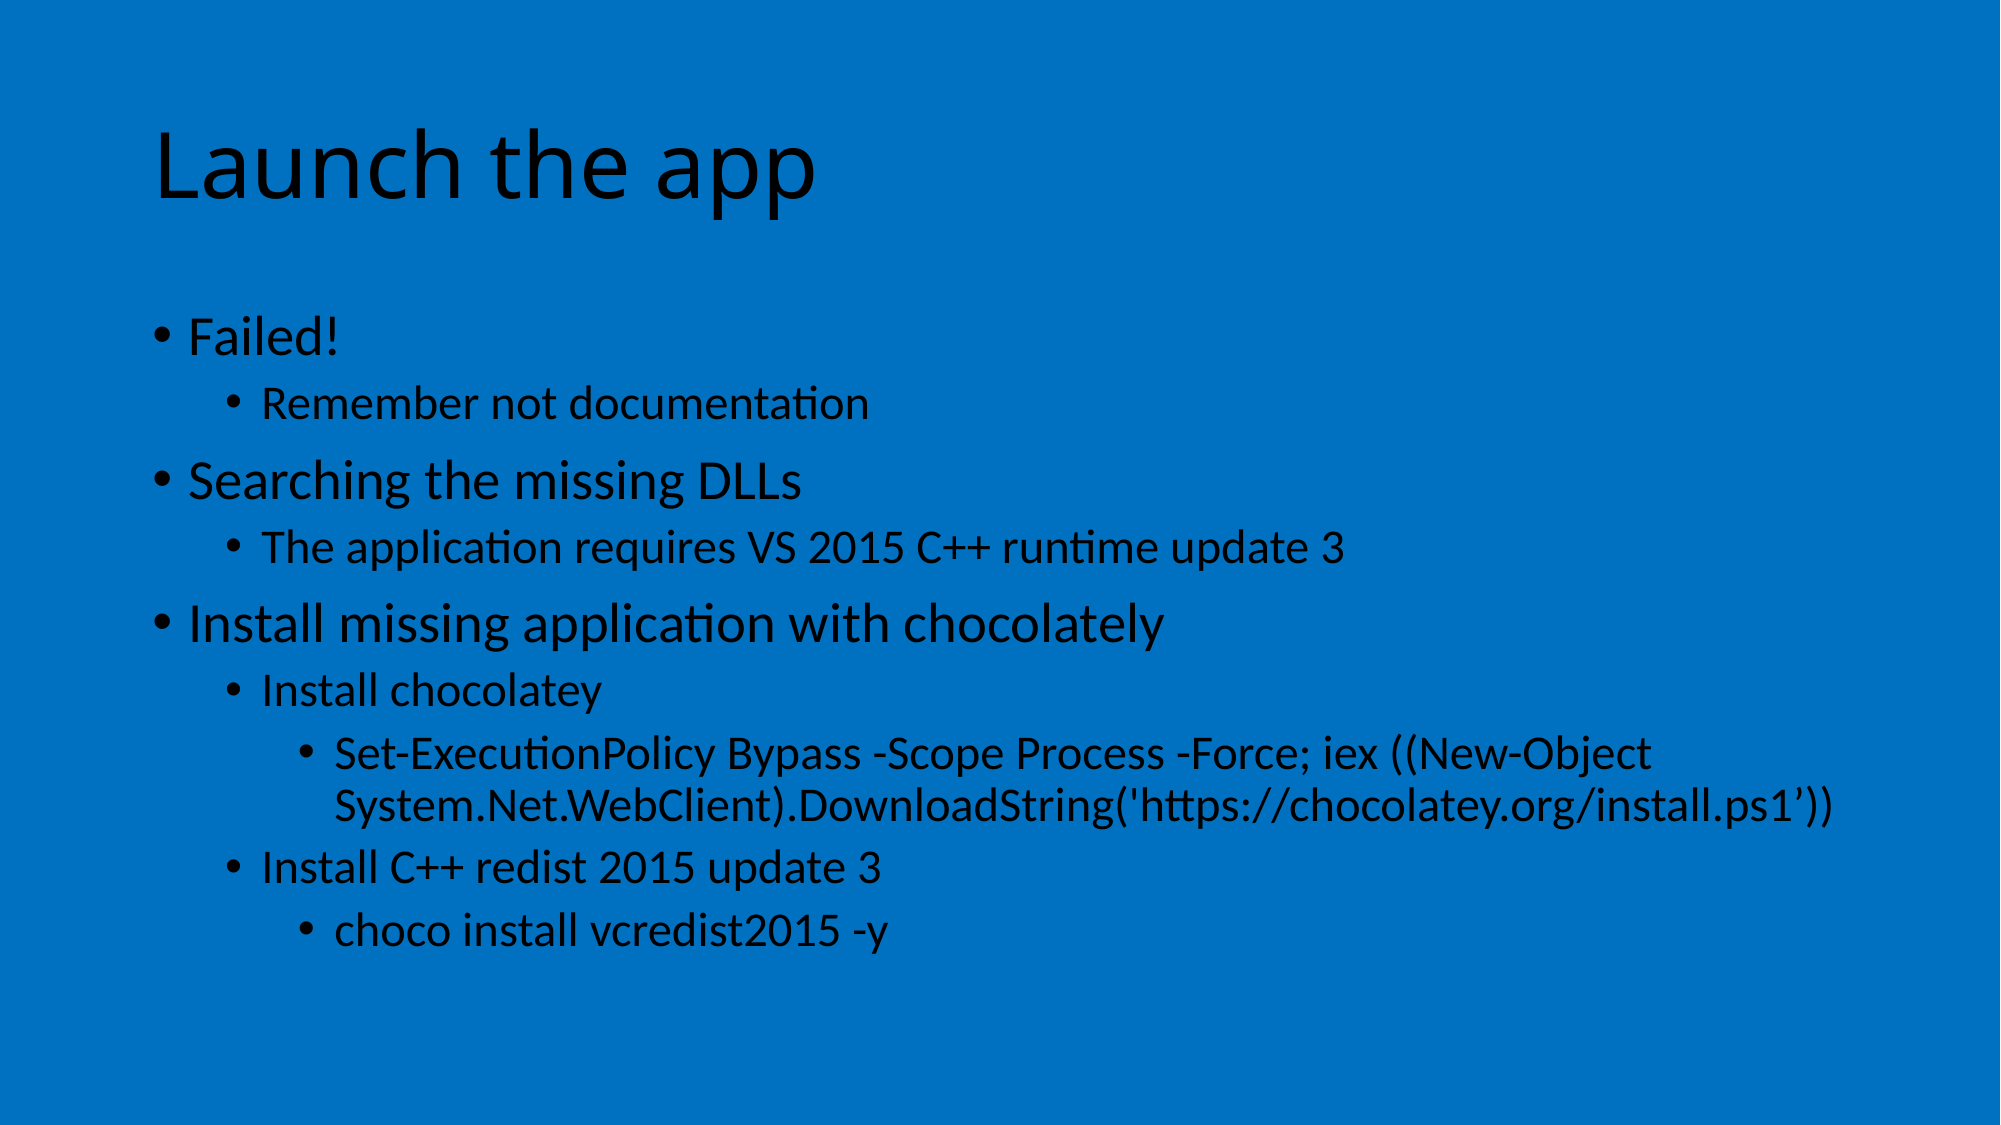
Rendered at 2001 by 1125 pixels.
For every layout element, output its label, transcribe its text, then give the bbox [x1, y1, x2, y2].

list Failed! Remember not documentation Searching the missing DLLs The application requires VS 2015 C++ runtime update 3 Install missing application with chocolately Install chocolatey Set-ExecutionPolicy Bypass -Scope Process -Force; iex ((New-Object System.Net.WebClient).DownloadString('https://chocolatey.org/install.ps1’)) Install C++ redist 2015 update 3 choco install vcredist2015 -y [137, 299, 1863, 1014]
title Launch the app [137, 59, 1863, 278]
